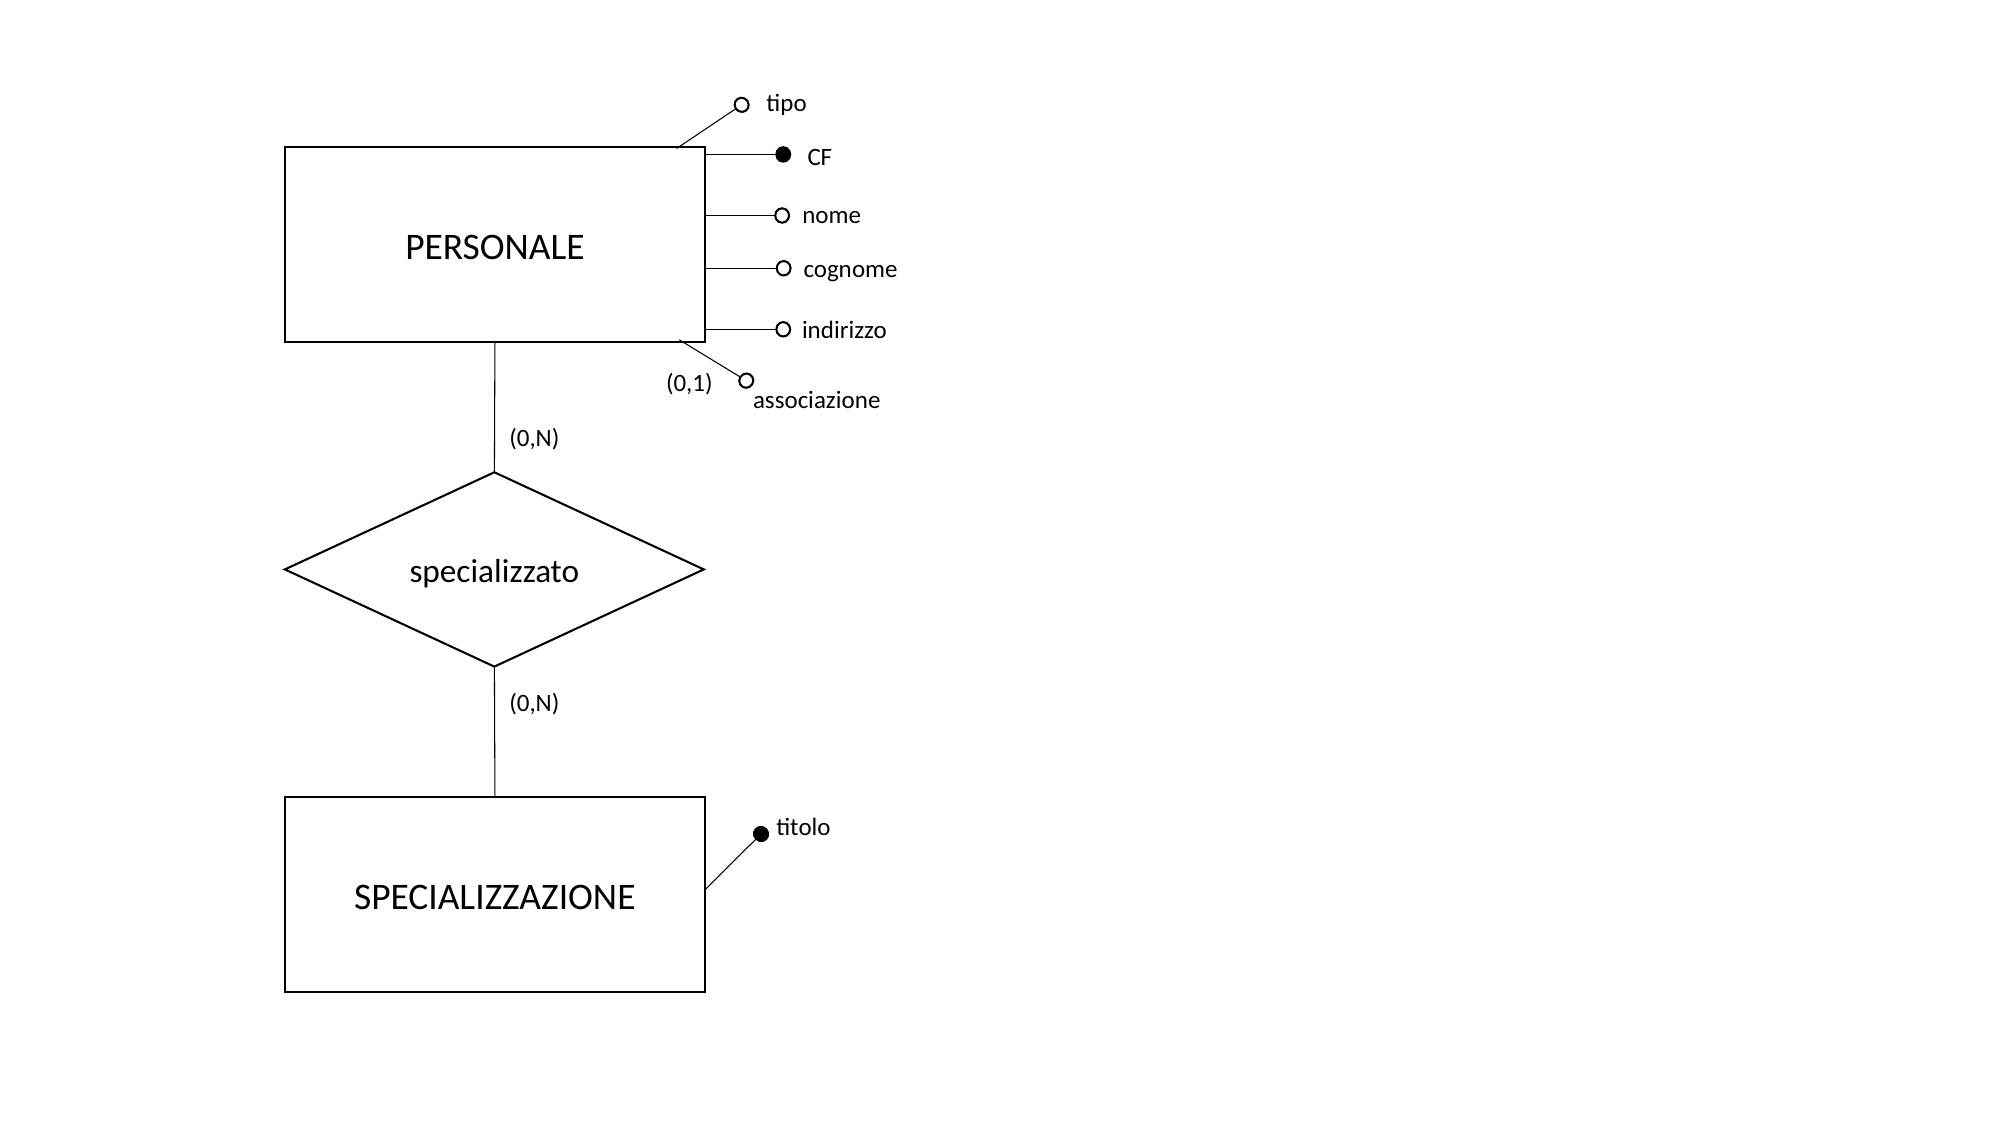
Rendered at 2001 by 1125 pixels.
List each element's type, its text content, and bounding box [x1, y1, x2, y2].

text_box specializzato [282, 471, 707, 668]
text_box (0,N) [495, 679, 575, 724]
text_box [284, 78, 914, 422]
text_box (0,N) [495, 422, 575, 459]
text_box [284, 797, 847, 992]
